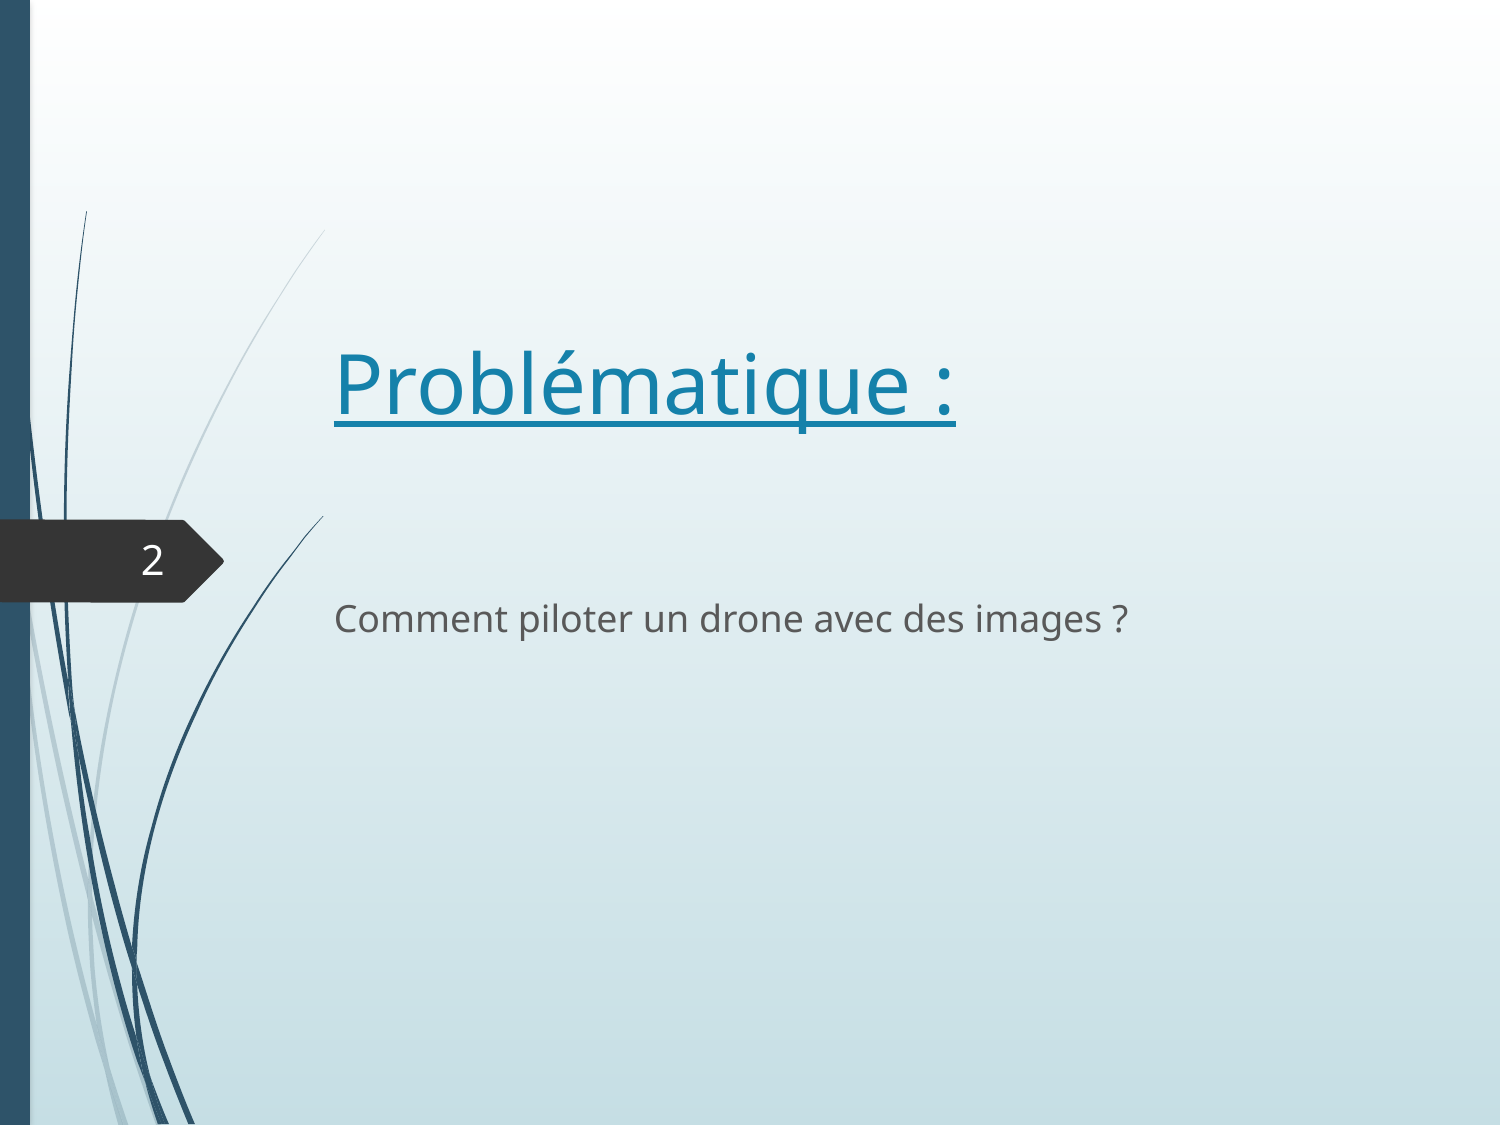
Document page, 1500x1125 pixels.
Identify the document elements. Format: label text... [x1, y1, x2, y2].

slide_number 2 [83, 532, 180, 593]
title Problématique : [318, 257, 1416, 439]
list Comment piloter un drone avec des images ? [318, 587, 1400, 729]
